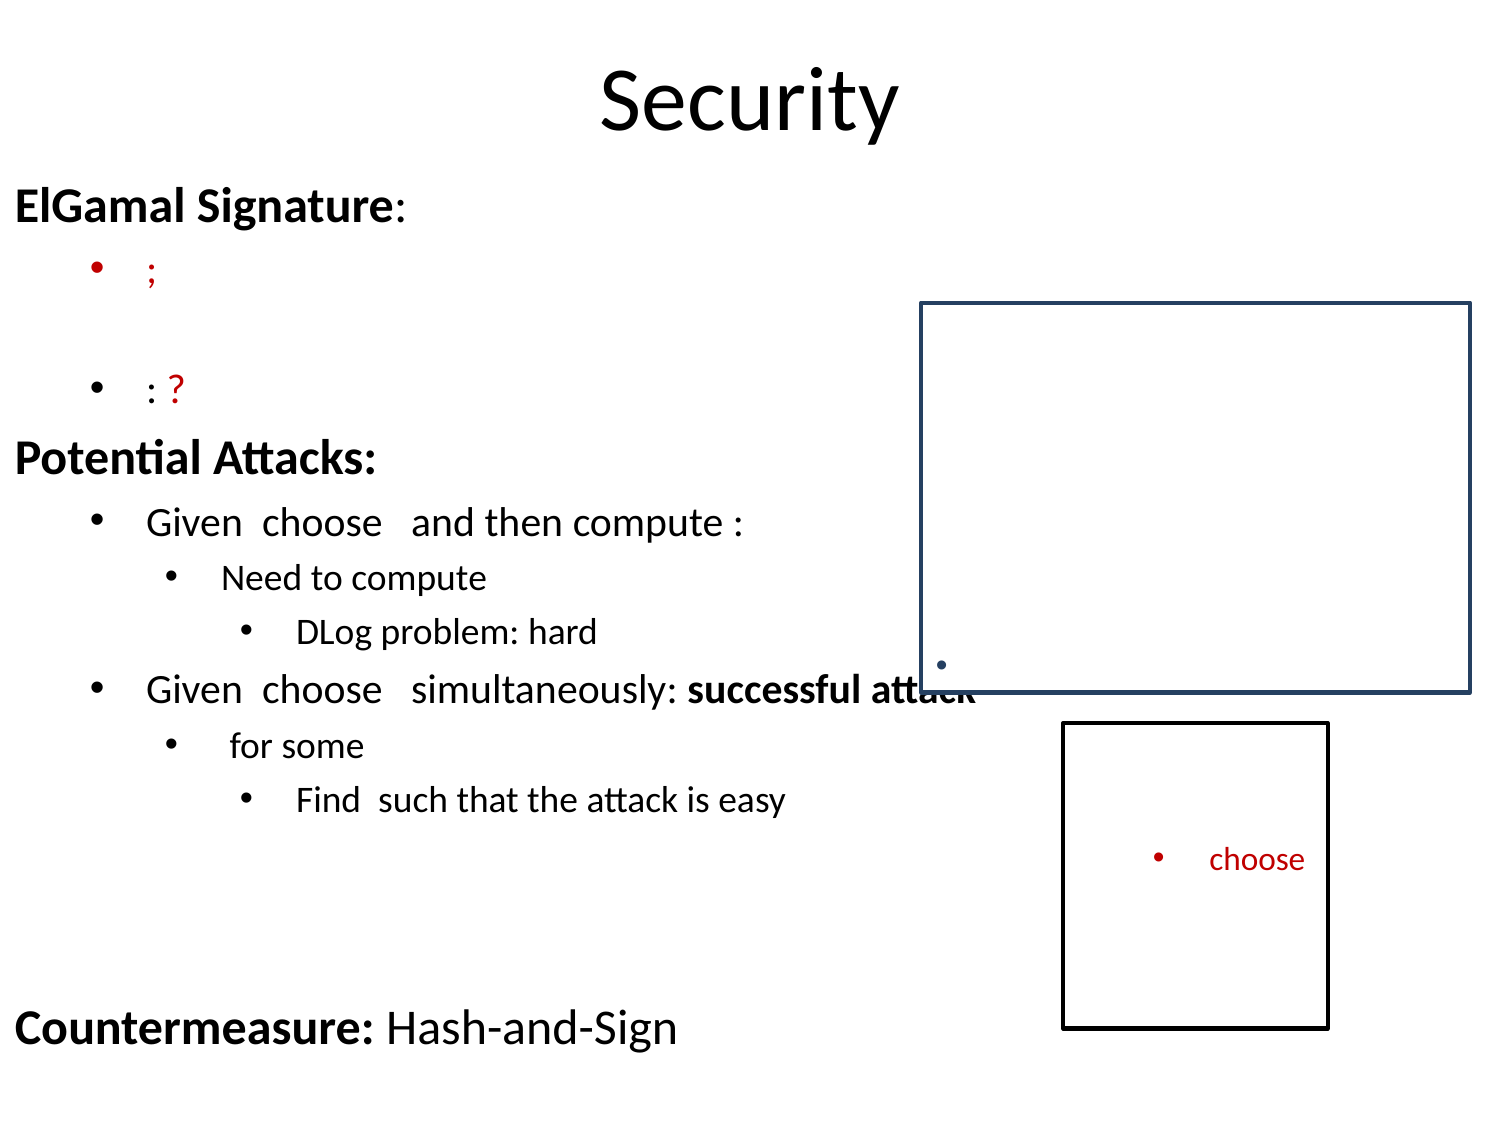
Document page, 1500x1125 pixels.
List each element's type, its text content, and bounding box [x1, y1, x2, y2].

title Security [0, 0, 1500, 188]
